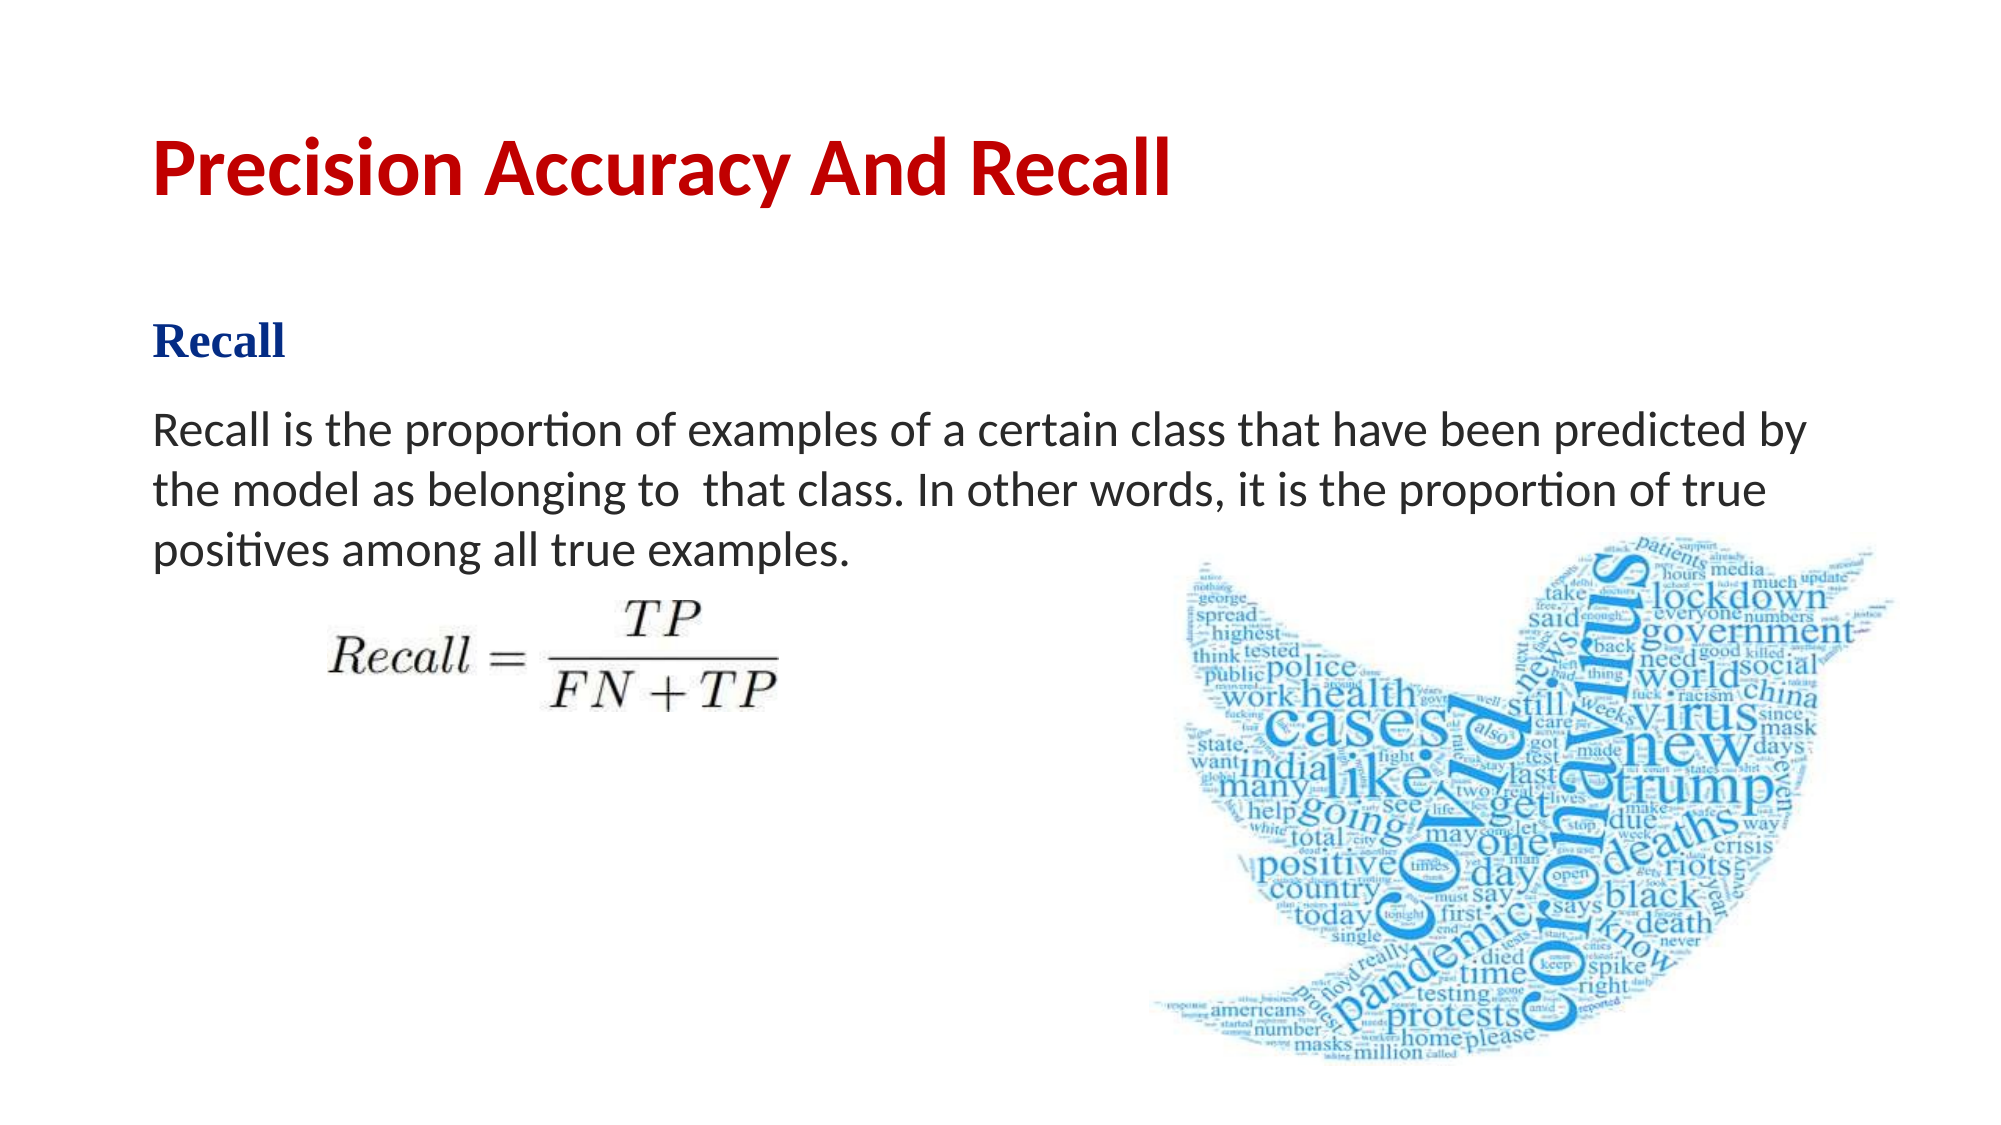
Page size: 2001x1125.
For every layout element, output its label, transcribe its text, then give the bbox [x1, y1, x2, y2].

picture [1148, 531, 1900, 1066]
picture [327, 600, 780, 713]
title Precision Accuracy And Recall [137, 59, 1863, 278]
list Recall Recall is the proportion of examples of a certain class that have been predicted by the model as belonging to that class. In other words, it is the proportion of true positives among all true examples. [137, 299, 1863, 1014]
